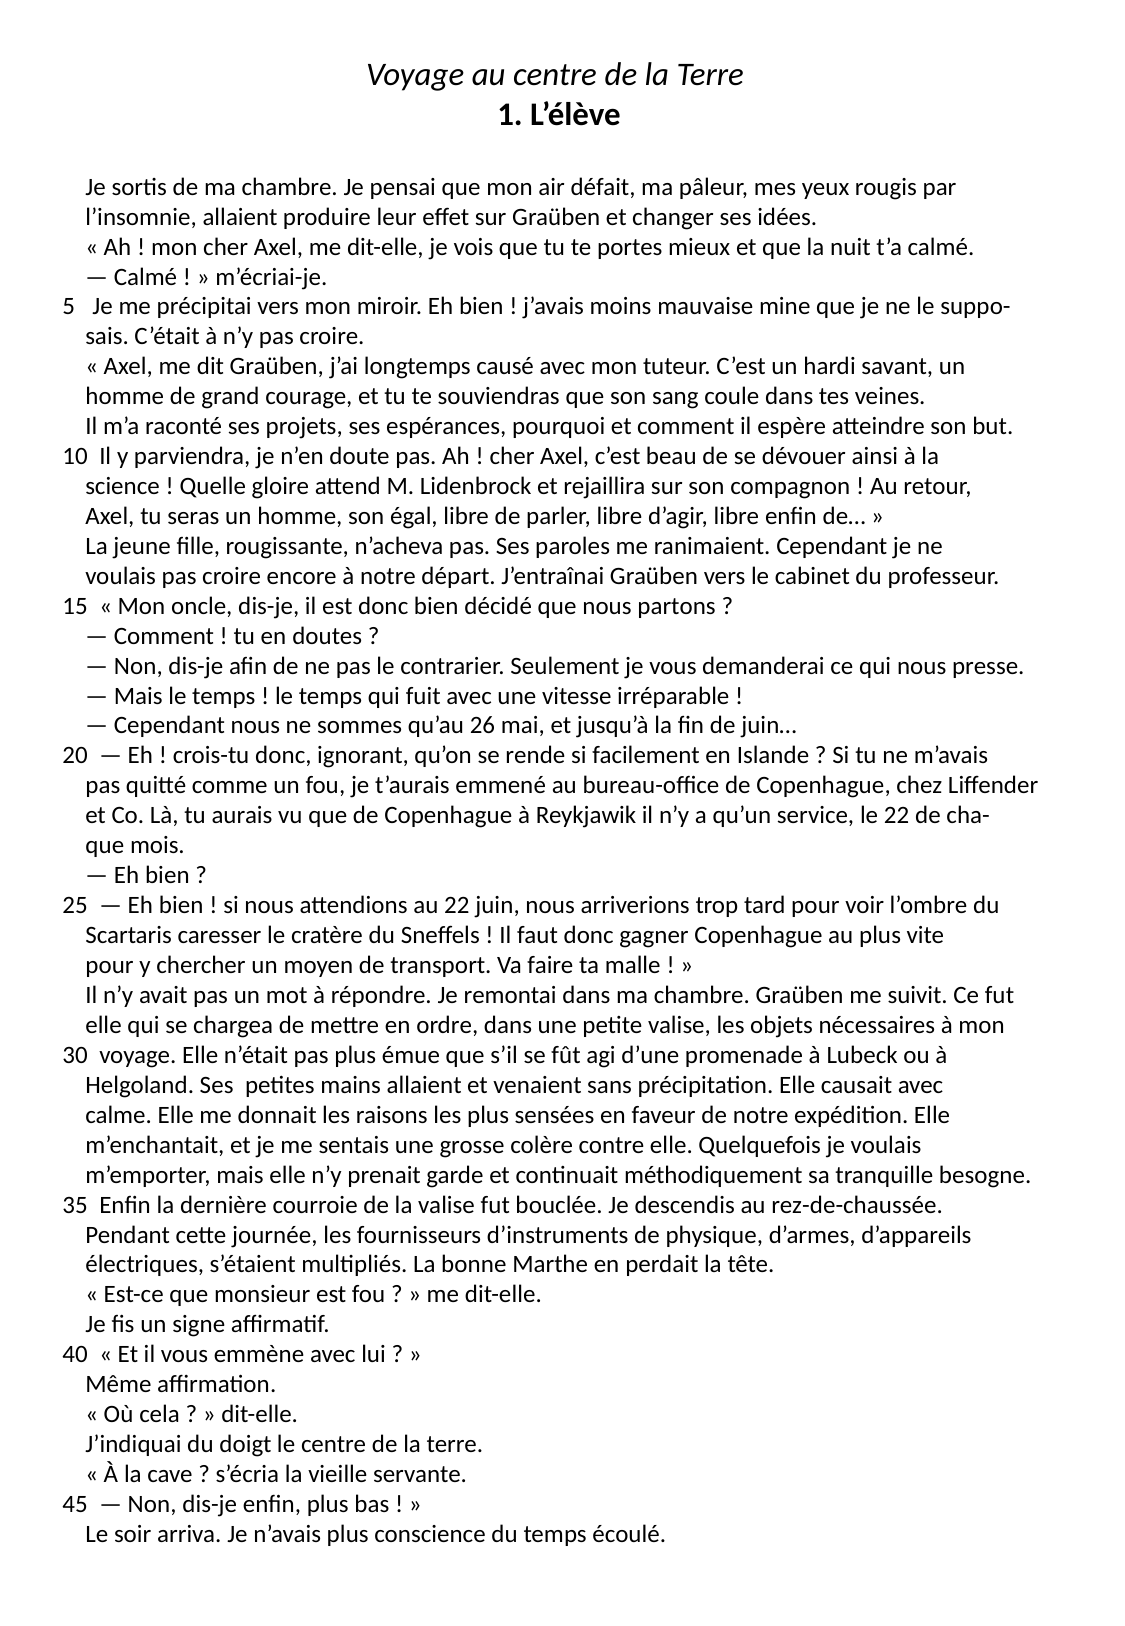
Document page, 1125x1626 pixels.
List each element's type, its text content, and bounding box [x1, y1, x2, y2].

text_box Je sortis de ma chambre. Je pensai que mon air défait, ma pâleur, mes yeux rougis par l’insomnie, allaient produire leur effet sur Graüben et changer ses idées. « Ah ! mon cher Axel, me dit-elle, je vois que tu te portes mieux et que la nuit t’a calmé. — Calmé ! » m’écriai-je. 5 Je me précipitai vers mon miroir. Eh bien ! j’avais moins mauvaise mine que je ne le suppo- sais. C’était à n’y pas croire. « Axel, me dit Graüben, j’ai longtemps causé avec mon tuteur. C’est un hardi savant, un homme de grand courage, et tu te souviendras que son sang coule dans tes veines. Il m’a raconté ses projets, ses espérances, pourquoi et comment il espère atteindre son but. 10 Il y parviendra, je n’en doute pas. Ah ! cher Axel, c’est beau de se dévouer ainsi à la science ! Quelle gloire attend M. Lidenbrock et rejaillira sur son compagnon ! Au retour, Axel, tu seras un homme, son égal, libre de parler, libre d’agir, libre enfin de… » La jeune fille, rougissante, n’acheva pas. Ses paroles me ranimaient. Cependant je ne voulais pas croire encore à notre départ. J’entraînai Graüben vers le cabinet du professeur. 15 « Mon oncle, dis-je, il est donc bien décidé que nous partons ? — Comment ! tu en doutes ? — Non, dis-je afin de ne pas le contrarier. Seulement je vous demanderai ce qui nous presse. — Mais le temps ! le temps qui fuit avec une vitesse irréparable ! — Cependant nous ne sommes qu’au 26 mai, et jusqu’à la fin de juin… 20 — Eh ! crois-tu donc, ignorant, qu’on se rende si facilement en Islande ? Si tu ne m’avais pas quitté comme un fou, je t’aurais emmené au bureau-office de Copenhague, chez Liffender et Co. Là, tu aurais vu que de Copenhague à Reykjawik il n’y a qu’un service, le 22 de cha- que mois. — Eh bien ? 25 — Eh bien ! si nous attendions au 22 juin, nous arriverions trop tard pour voir l’ombre du Scartaris caresser le cratère du Sneffels ! Il faut donc gagner Copenhague au plus vite pour y chercher un moyen de transport. Va faire ta malle ! » Il n’y avait pas un mot à répondre. Je remontai dans ma chambre. Graüben me suivit. Ce fut elle qui se chargea de mettre en ordre, dans une petite valise, les objets nécessaires à mon 30 voyage. Elle n’était pas plus émue que s’il se fût agi d’une promenade à Lubeck ou à Helgoland. Ses petites mains allaient et venaient sans précipitation. Elle causait avec calme. Elle me donnait les raisons les plus sensées en faveur de notre expédition. Elle m’enchantait, et je me sentais une grosse colère contre elle. Quelquefois je voulais m’emporter, mais elle n’y prenait garde et continuait méthodiquement sa tranquille besogne. 35 Enfin la dernière courroie de la valise fut bouclée. Je descendis au rez-de-chaussée. Pendant cette journée, les fournisseurs d’instruments de physique, d’armes, d’appareils électriques, s’étaient multipliés. La bonne Marthe en perdait la tête. « Est-ce que monsieur est fou ? » me dit-elle. Je fis un signe affirmatif. 40 « Et il vous emmène avec lui ? » Même affirmation. « Où cela ? » dit-elle. J’indiquai du doigt le centre de la terre. « À la cave ? s’écria la vieille servante. 45 — Non, dis-je enfin, plus bas ! » Le soir arriva. Je n’avais plus conscience du temps écoulé. [47, 162, 1071, 1555]
title Voyage au centre de la Terre 1. L’élève [74, 44, 1044, 140]
